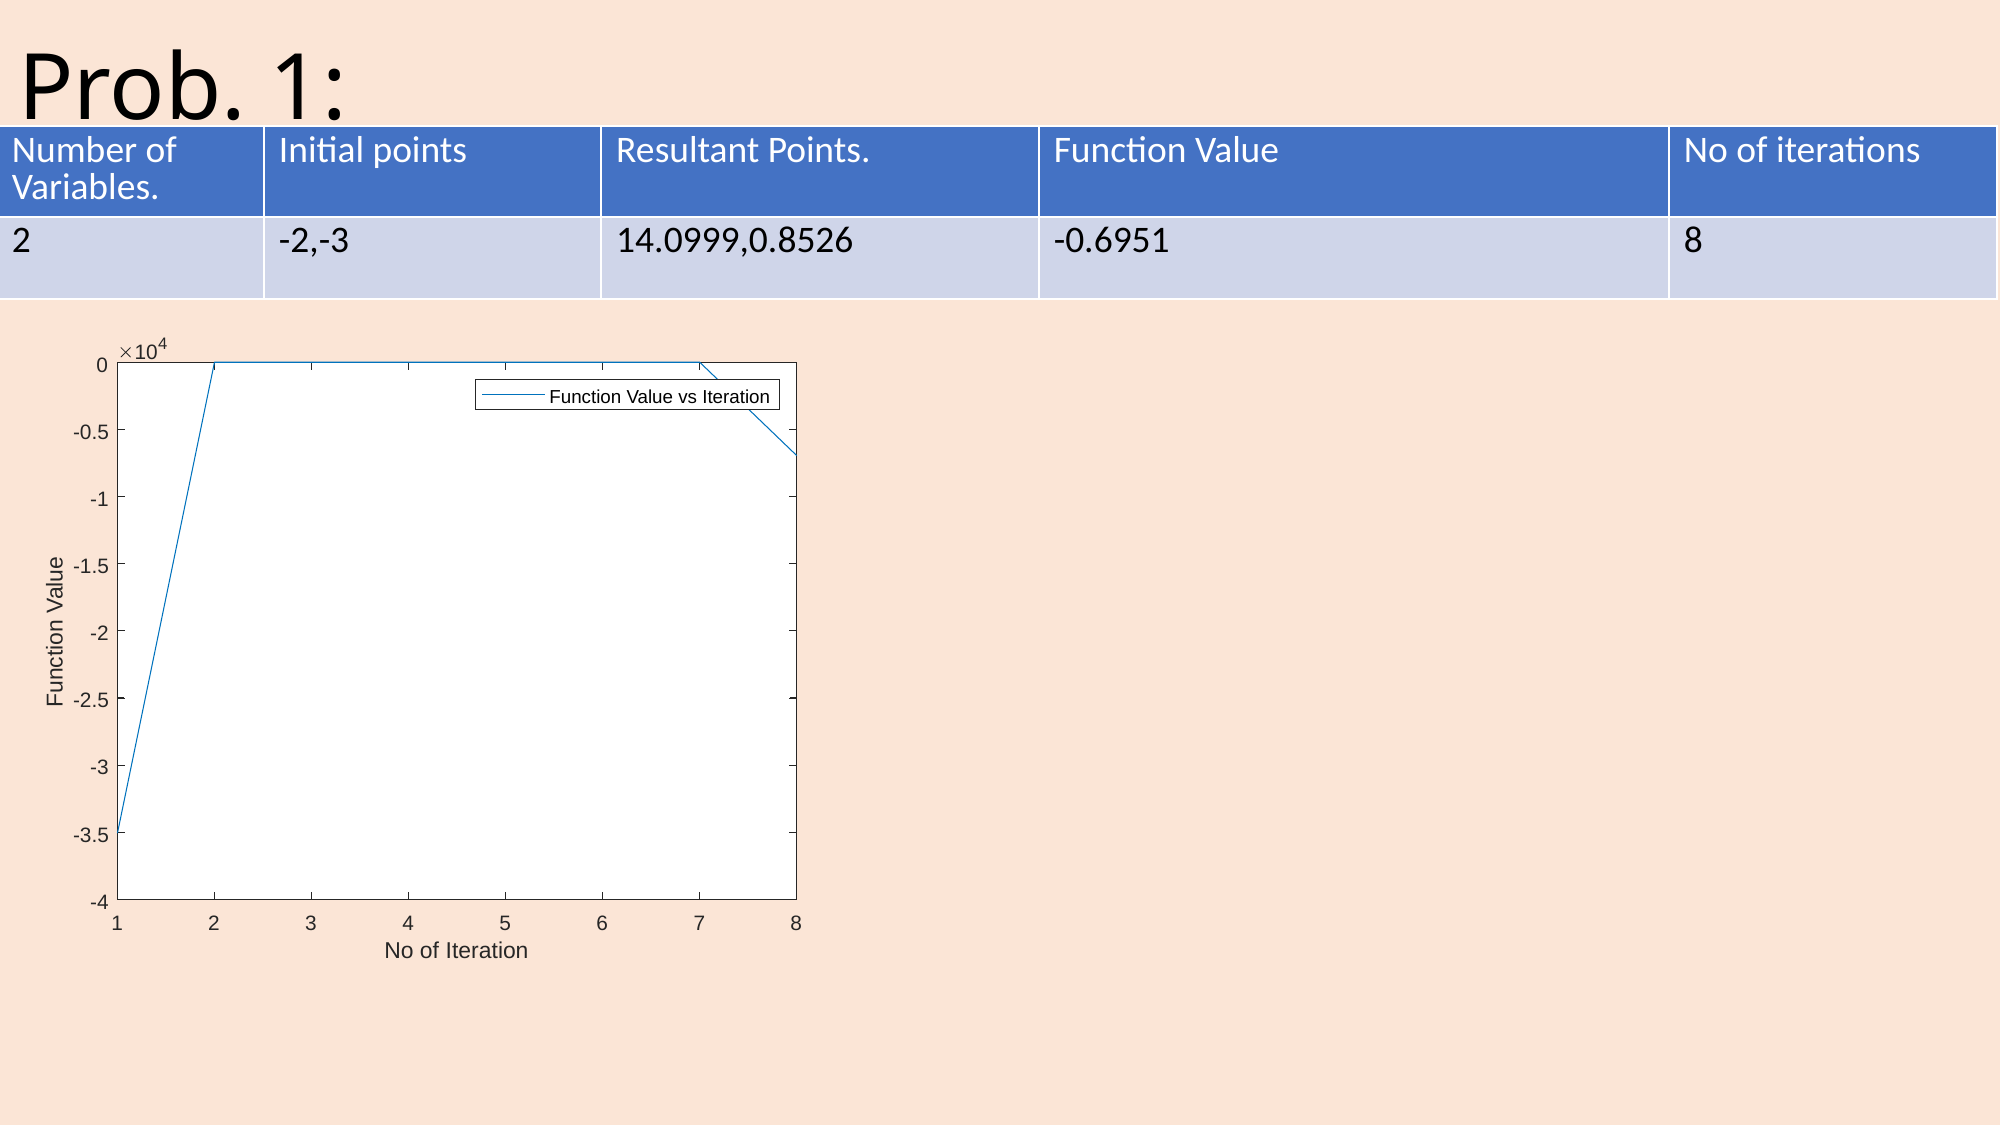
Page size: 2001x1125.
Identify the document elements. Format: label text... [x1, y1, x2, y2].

table_cell -0.6951 [1040, 218, 1668, 298]
table_header Resultant Points. [602, 127, 1038, 216]
table_cell 14.0999,0.8526 [602, 218, 1038, 298]
title Prob. 1: [3, 21, 1841, 125]
table_header Initial points [265, 127, 600, 216]
table_header Function Value [1040, 127, 1668, 216]
table_cell 8 [1670, 218, 1996, 298]
table_cell -2,-3 [265, 218, 600, 298]
picture [3, 313, 879, 970]
table_cell 2 [0, 218, 263, 298]
table_header No of iterations [1670, 127, 1996, 216]
table_header Number of Variables. [0, 127, 263, 216]
